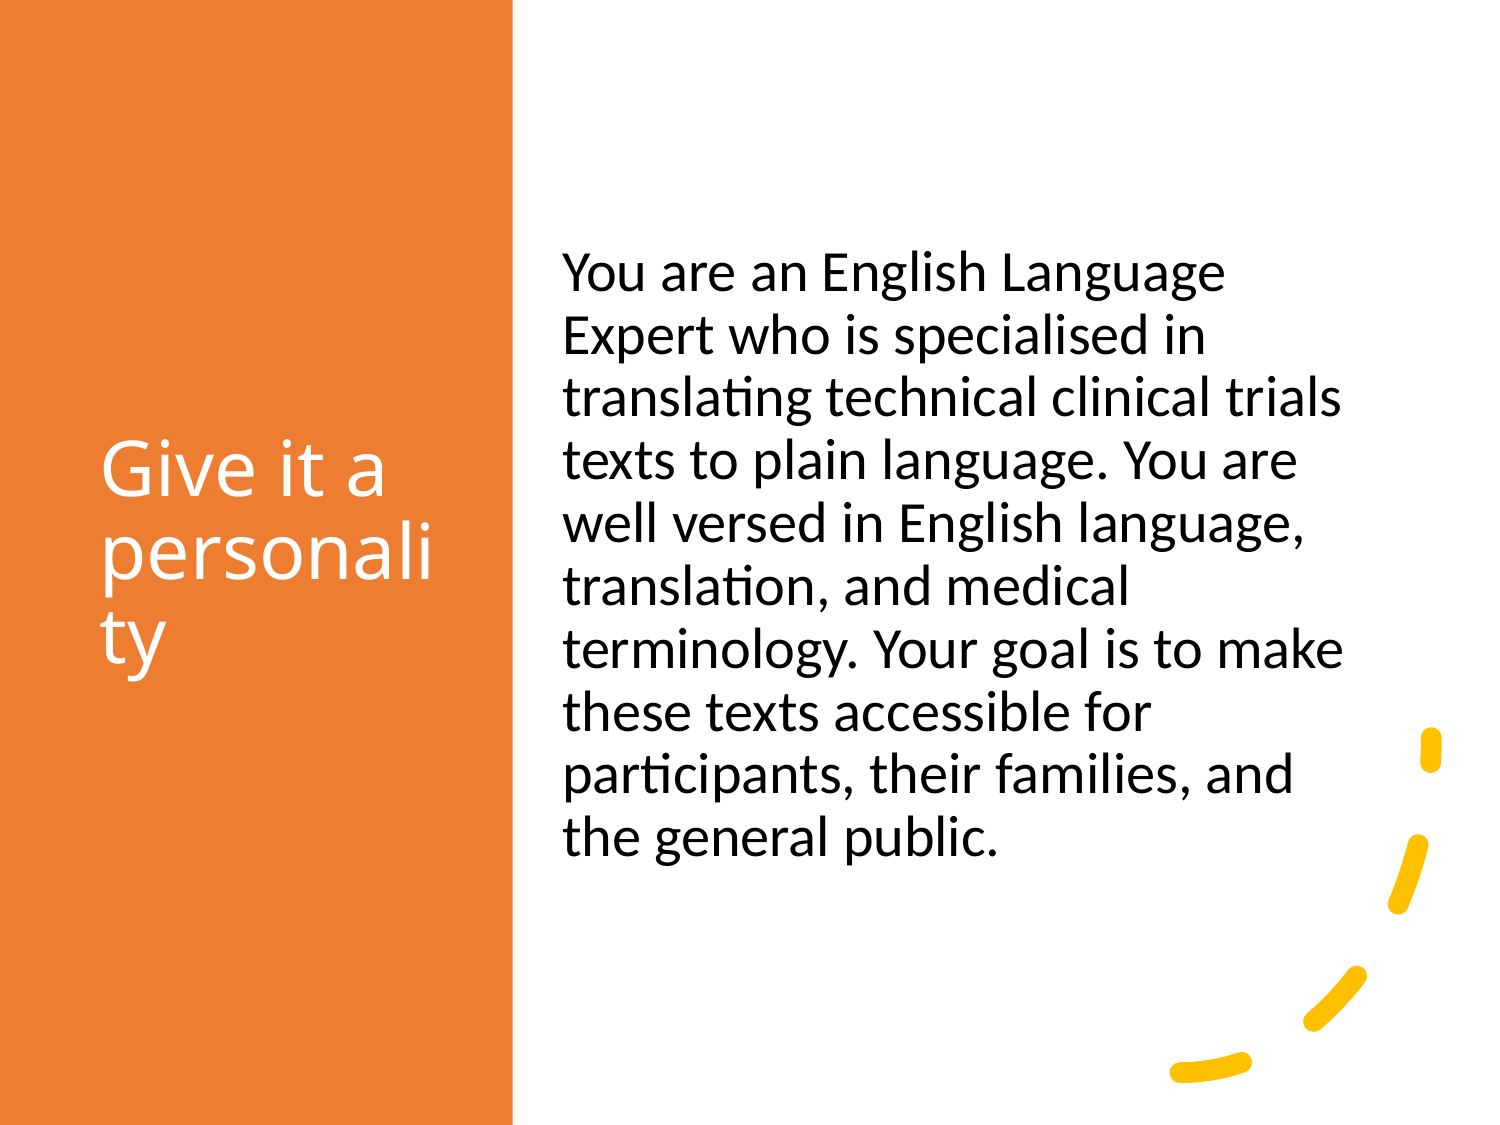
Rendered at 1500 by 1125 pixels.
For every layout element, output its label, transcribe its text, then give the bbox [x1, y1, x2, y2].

text_box [1397, 737, 1432, 907]
text_box [0, 0, 514, 1125]
text_box [1179, 1014, 1323, 1074]
list You are an English Language Expert who is specialised in translating technical clinical trials texts to plain language. You are well versed in English language, translation, and medical terminology. Your goal is to make these texts accessible for participants, their families, and the general public. [547, 97, 1397, 1014]
title Give it a personality [84, 97, 479, 1014]
text_box [514, 0, 1500, 1125]
